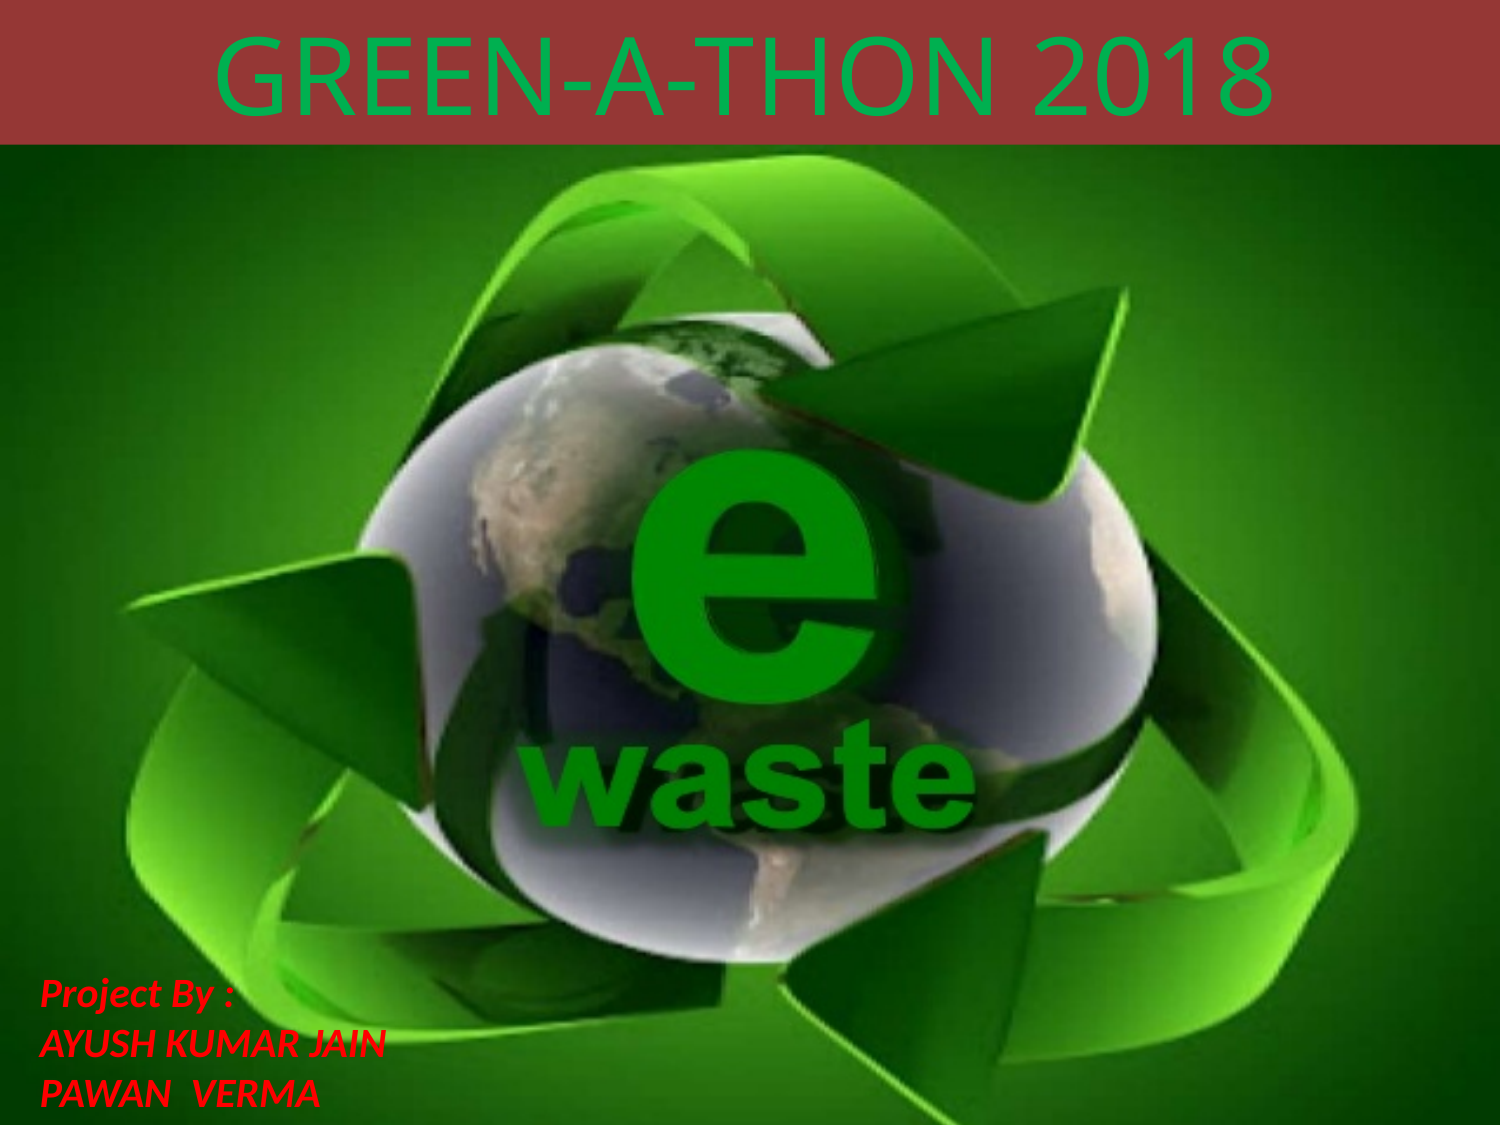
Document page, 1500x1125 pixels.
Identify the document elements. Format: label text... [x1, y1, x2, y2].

picture [0, 137, 1500, 1125]
text_box GREEN-A-THON 2018 [0, 0, 1500, 137]
